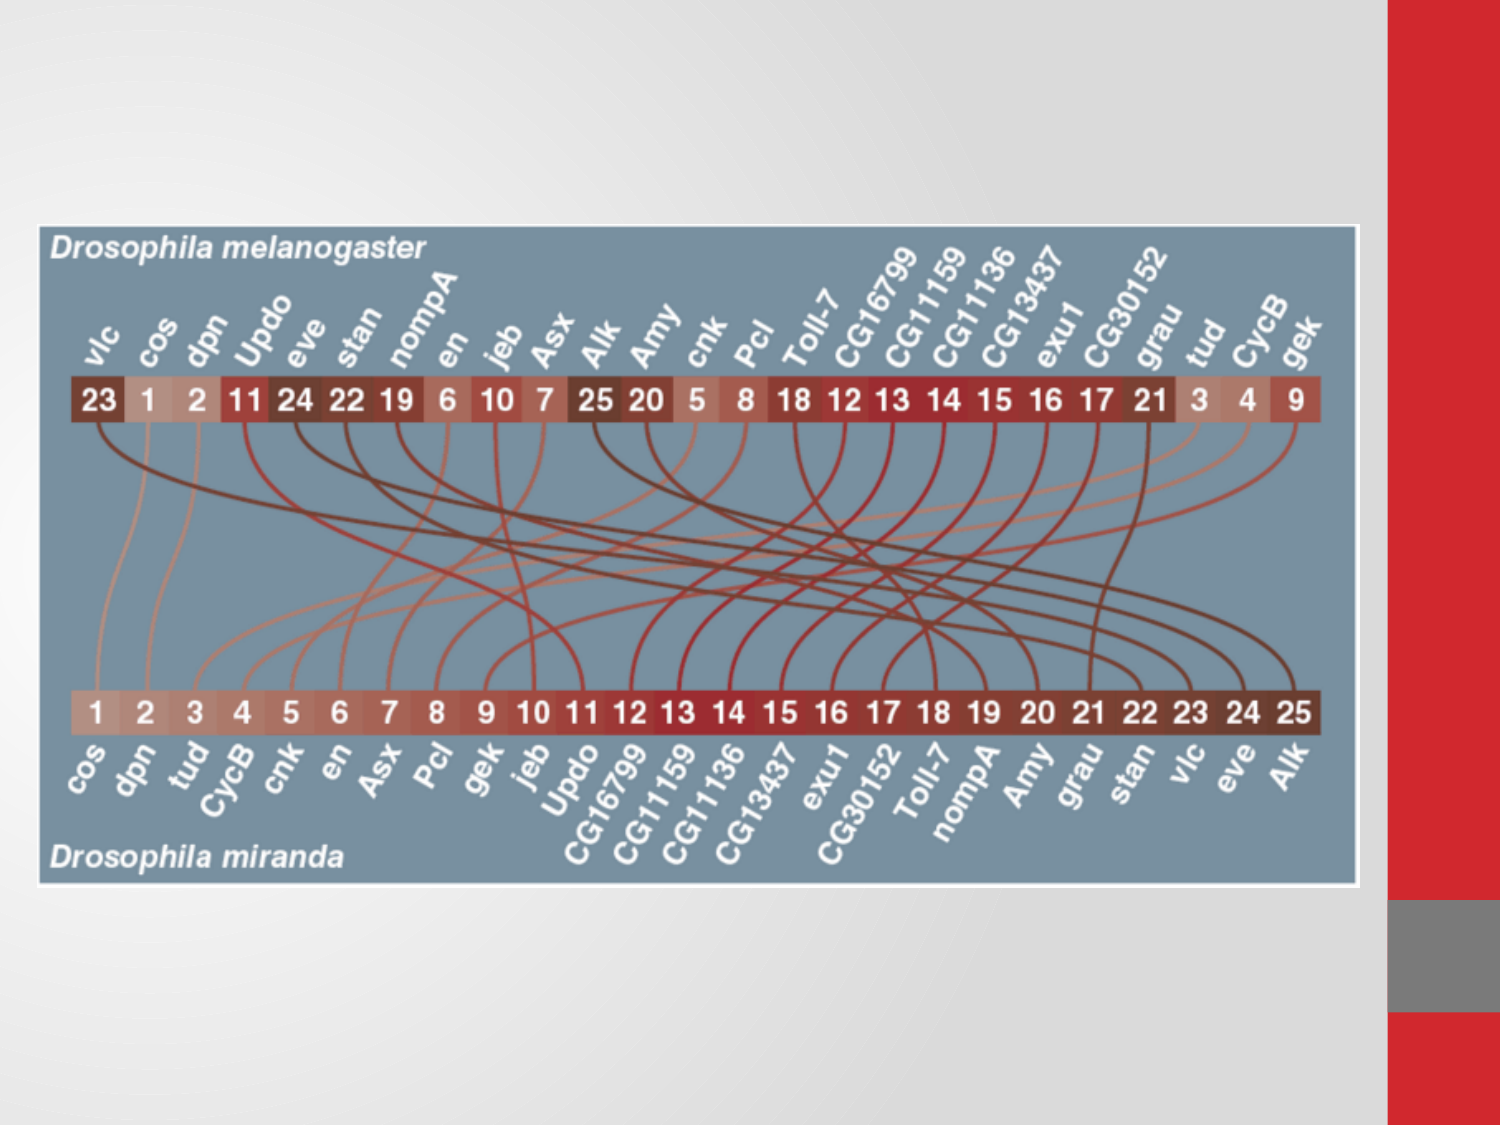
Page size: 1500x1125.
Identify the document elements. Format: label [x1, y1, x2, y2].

picture [36, 224, 1360, 888]
